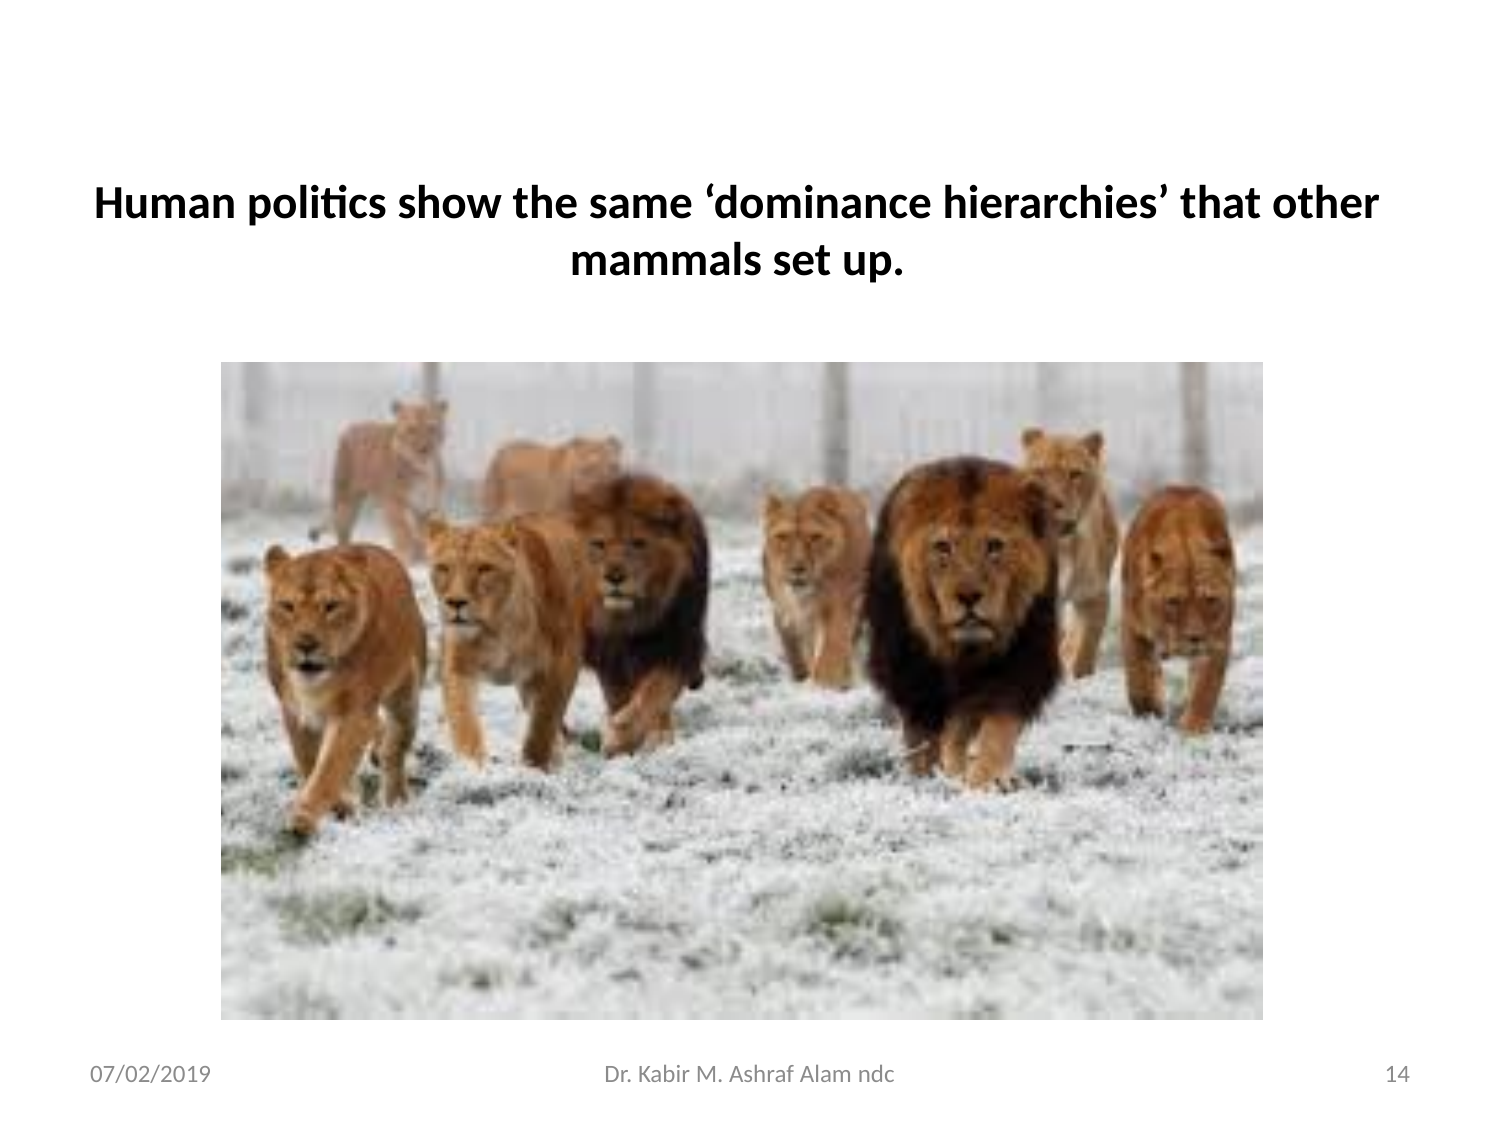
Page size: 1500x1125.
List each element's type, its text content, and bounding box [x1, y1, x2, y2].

slide_number 14 [1074, 1042, 1425, 1103]
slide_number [75, 1042, 425, 1103]
footer Dr. Kabir M. Ashraf Alam ndc [512, 1042, 988, 1103]
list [221, 362, 1263, 1020]
title Human politics show the same ‘dominance hierarchies’ that other mammals set up. [62, 162, 1413, 350]
